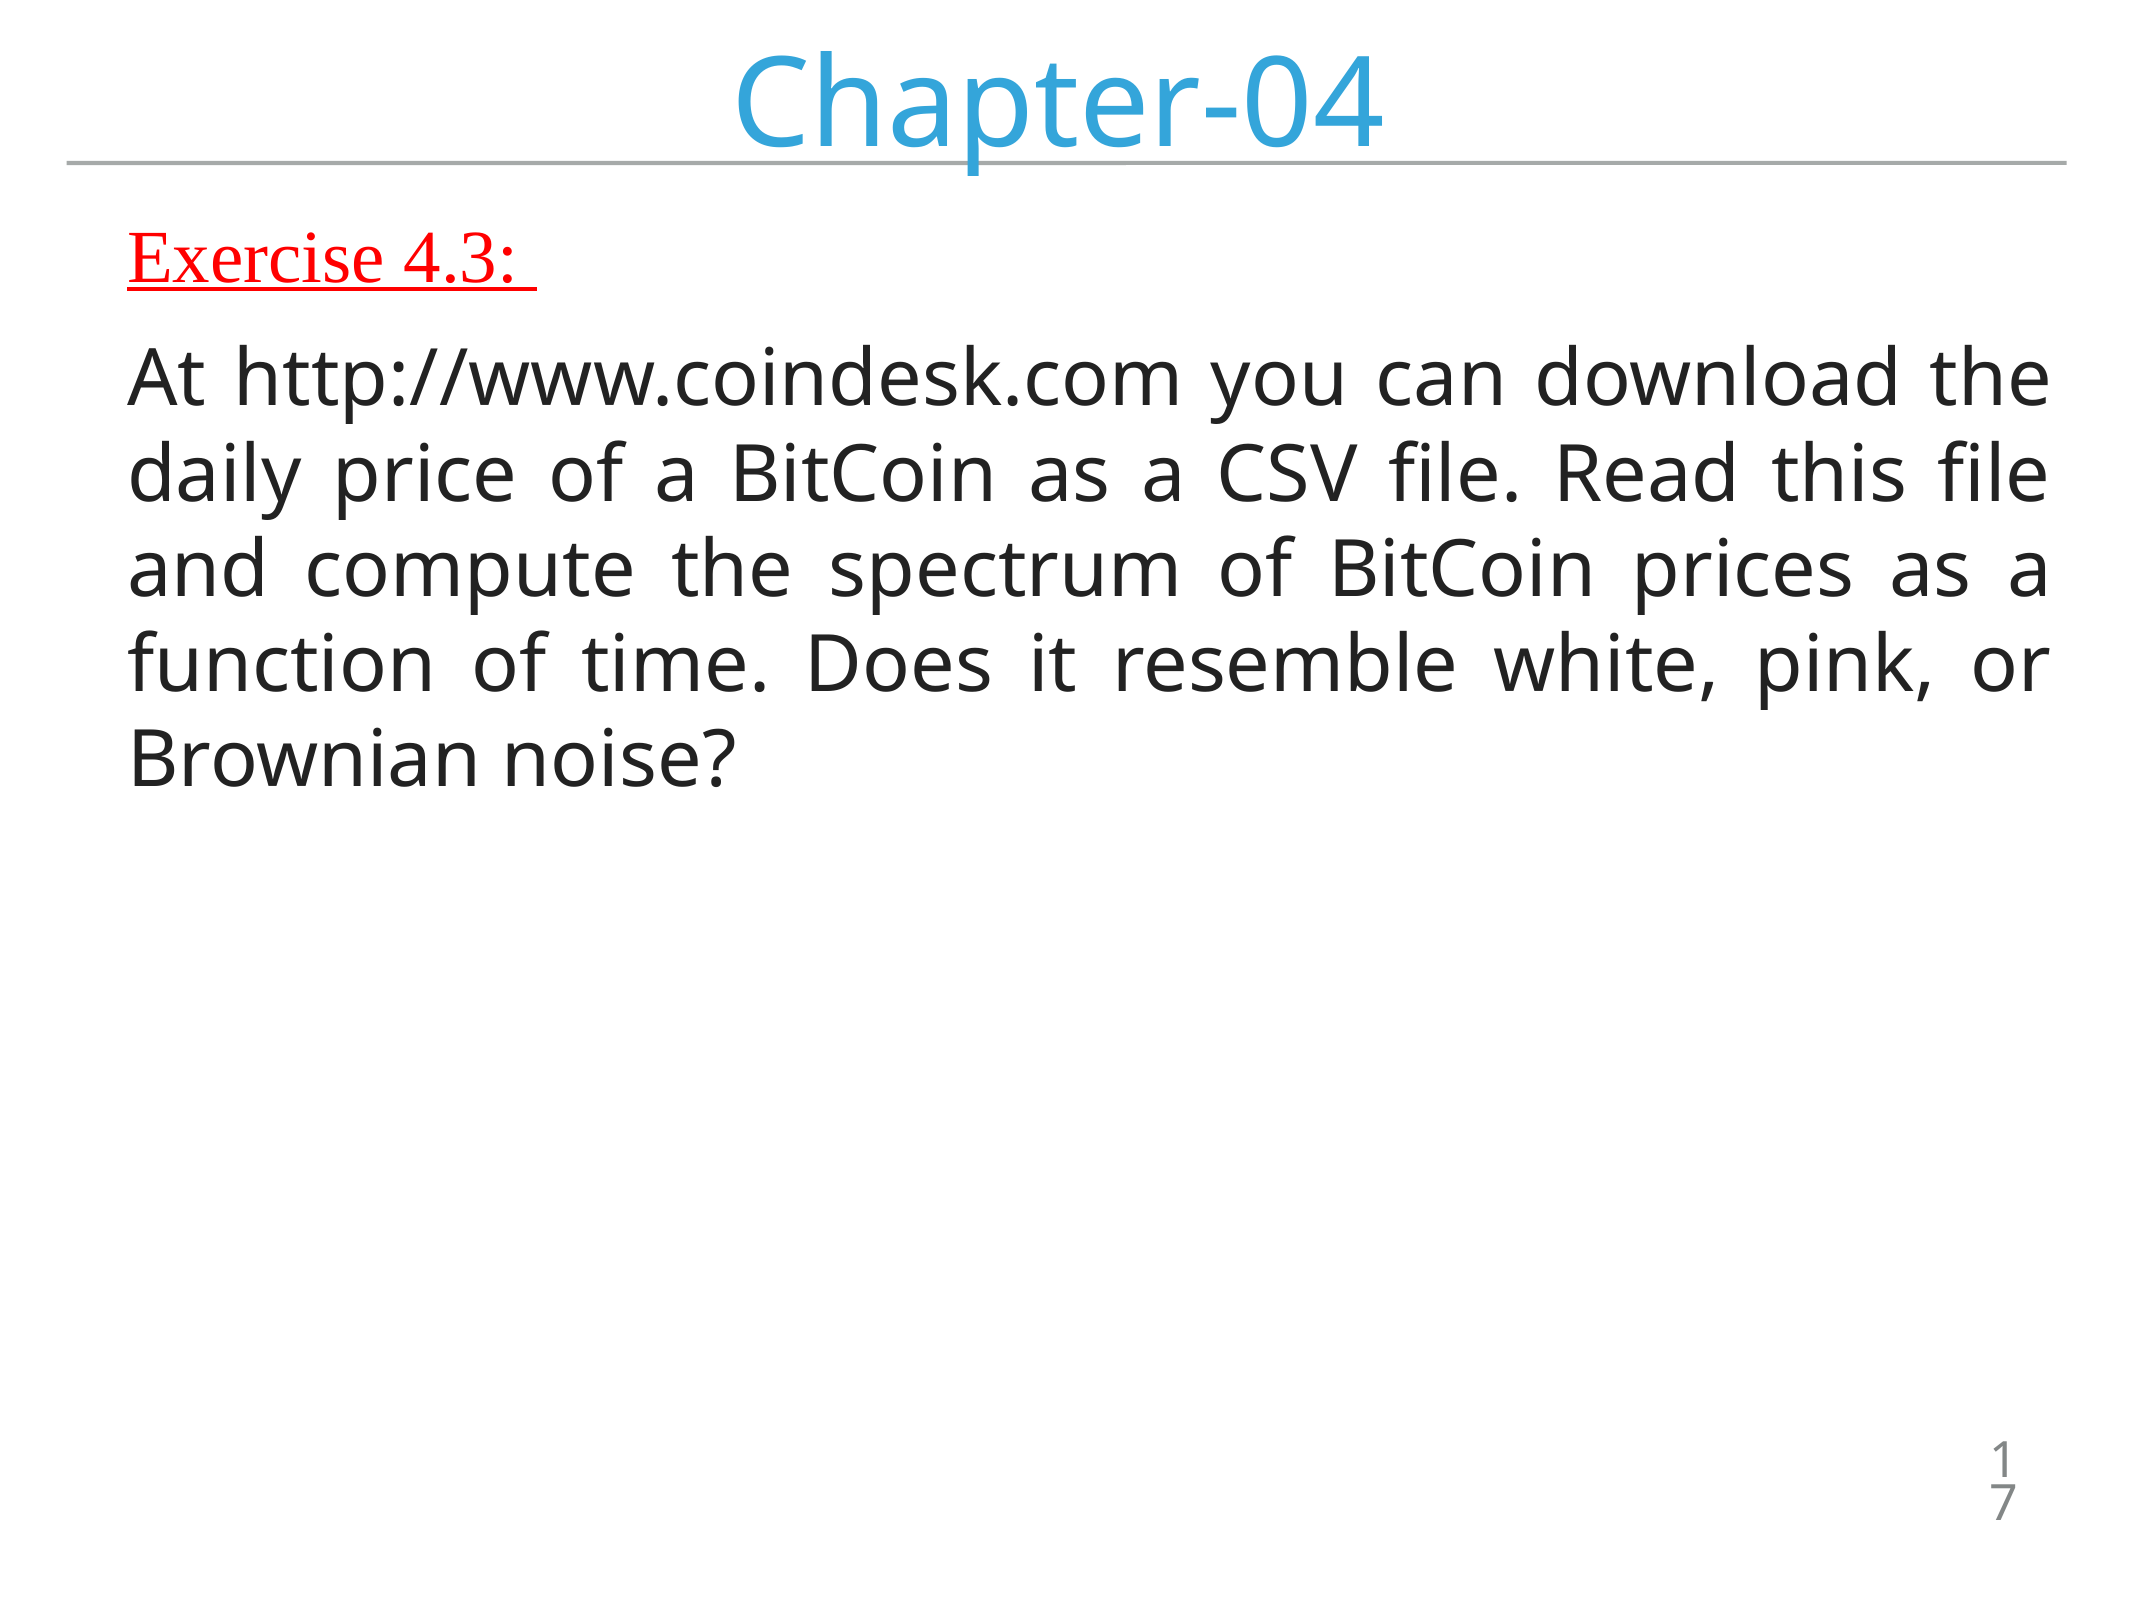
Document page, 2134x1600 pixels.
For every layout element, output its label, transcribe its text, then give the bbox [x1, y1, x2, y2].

title Chapter-04 [146, 41, 1971, 198]
list Exercise 4.3: At http://www.coindesk.com you can download the daily price of a BitCoin as a CSV file. Read this file and compute the spectrum of BitCoin prices as a function of time. Does it resemble white, pink, or Brownian noise? [118, 198, 2062, 1434]
slide_number 17 [1981, 1424, 2028, 1491]
